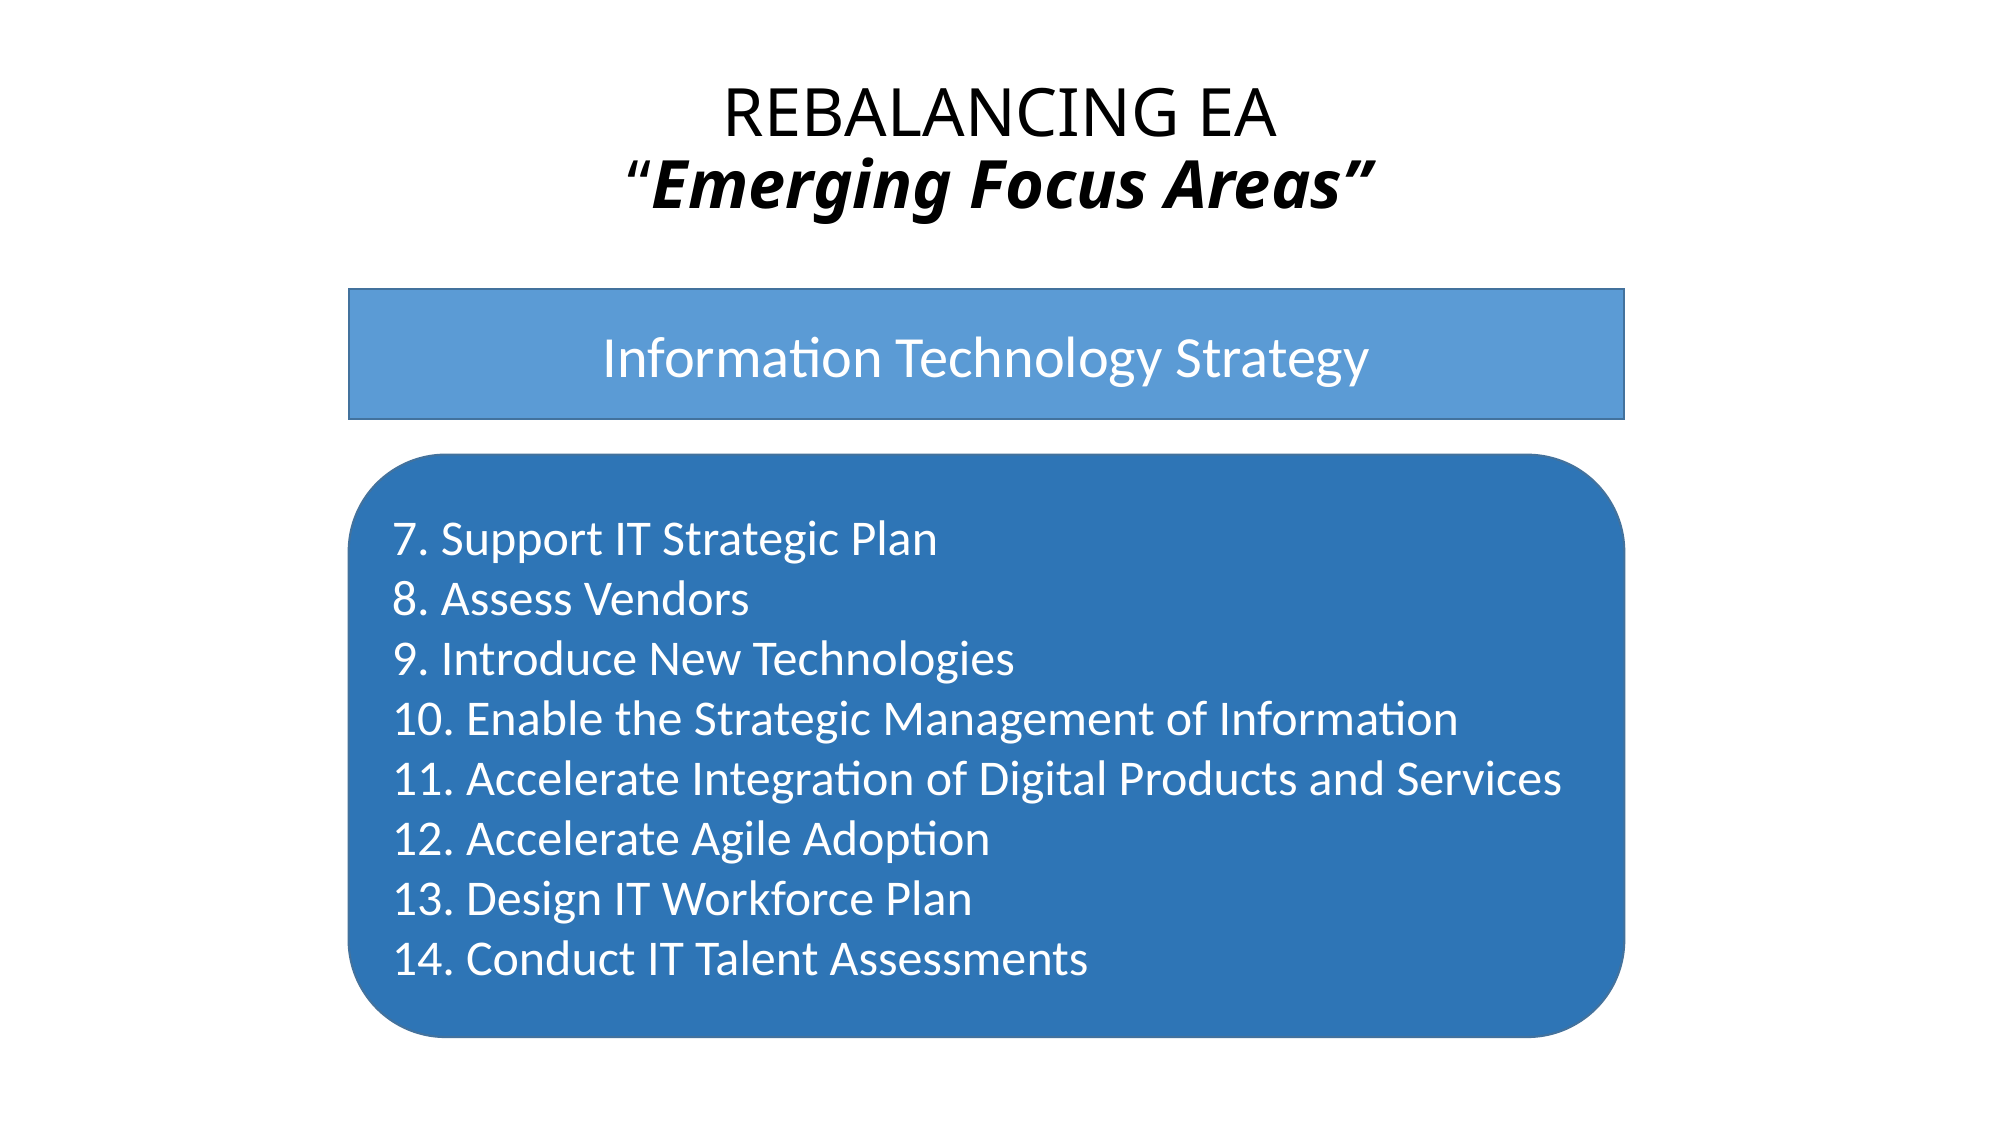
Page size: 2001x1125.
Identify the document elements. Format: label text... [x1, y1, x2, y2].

text_box 7. Support IT Strategic Plan 8. Assess Vendors 9. Introduce New Technologies 10. Enable the Strategic Management of Information 11. Accelerate Integration of Digital Products and Services 12. Accelerate Agile Adoption 13. Design IT Workforce Plan 14. Conduct IT Talent Assessments [347, 453, 1626, 1039]
title REBALANCING EA “Emerging Focus Areas” [137, 59, 1863, 242]
list [124, 241, 1849, 1073]
text_box Information Technology Strategy [348, 288, 1625, 420]
